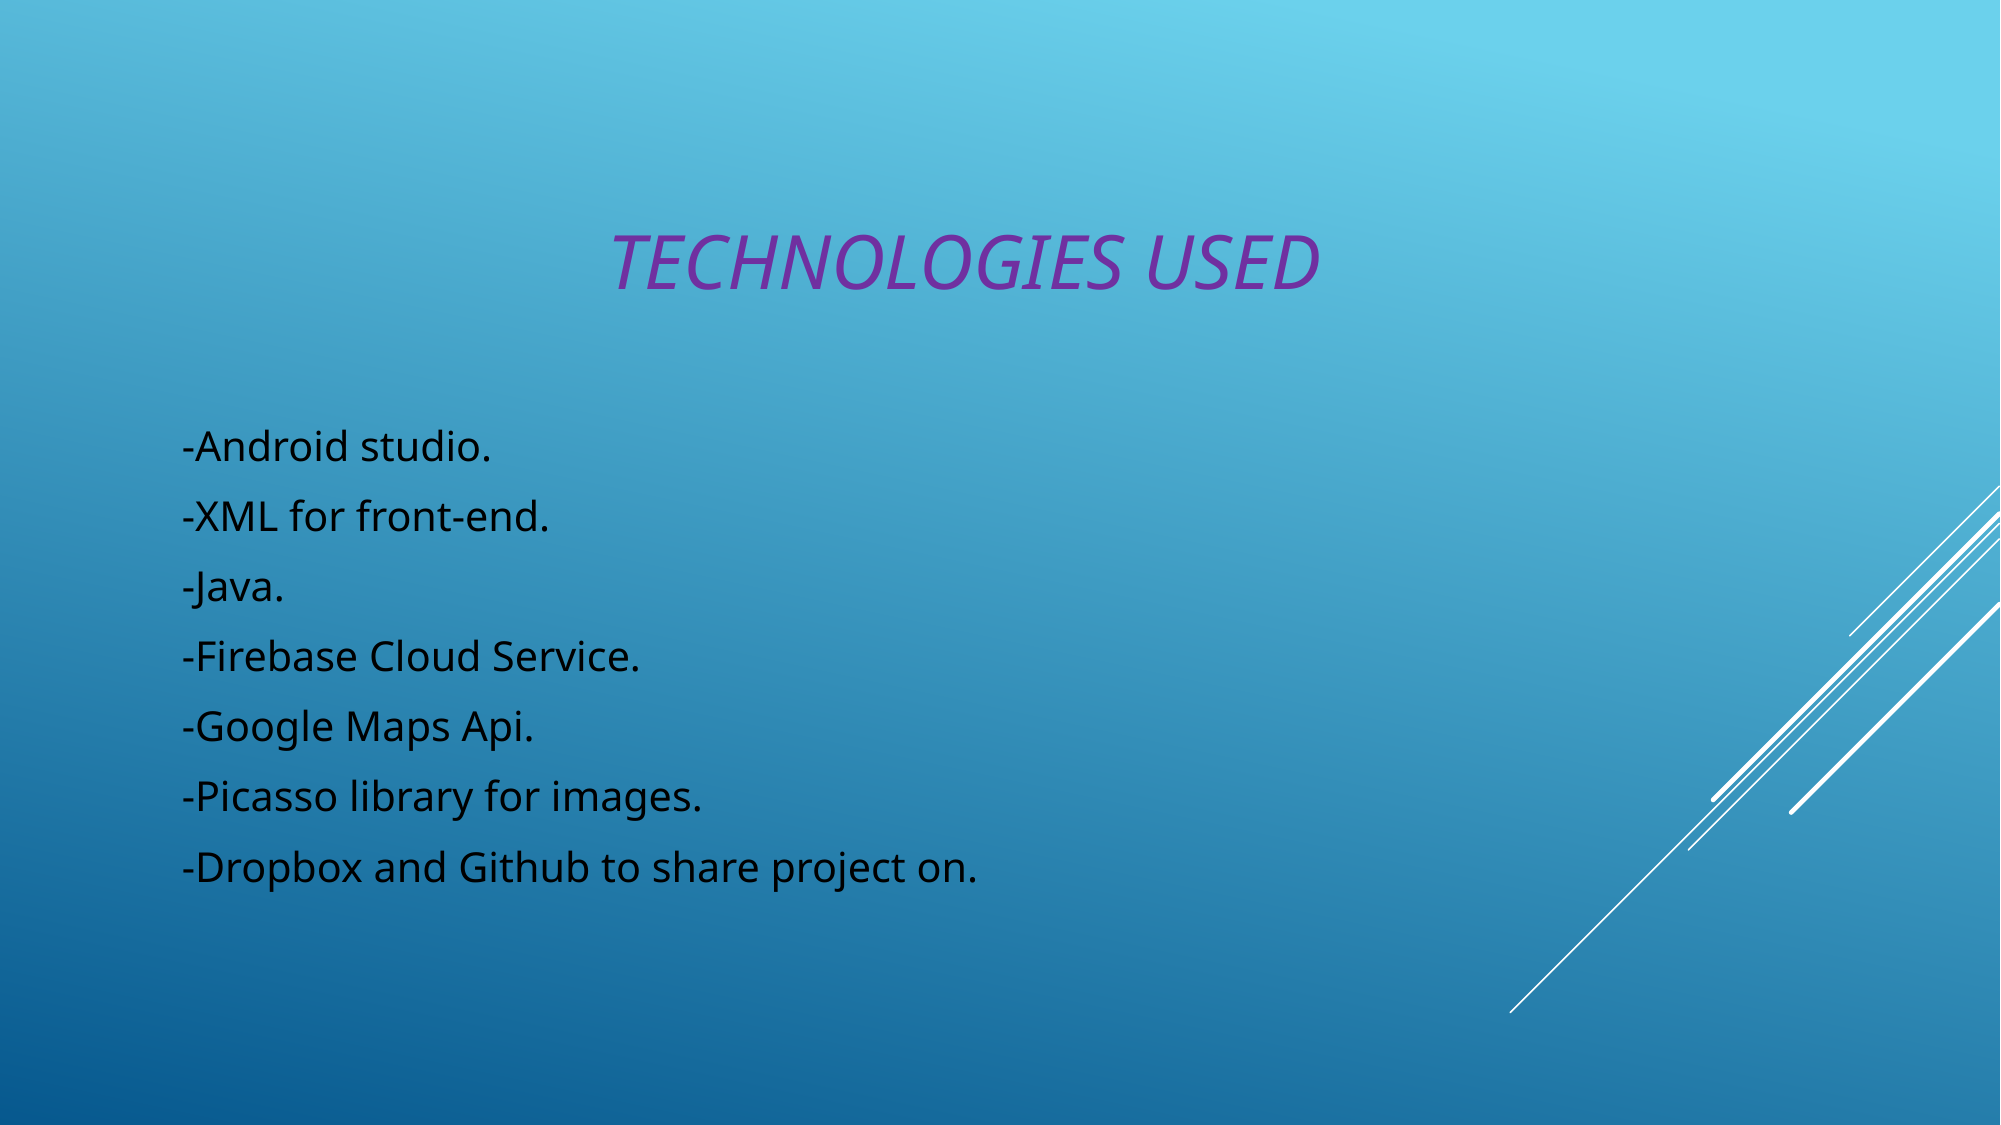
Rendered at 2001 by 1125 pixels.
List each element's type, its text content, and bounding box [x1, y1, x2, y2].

list -Android studio. -XML for front-end. -Java. -Firebase Cloud Service. -Google Maps Api. -Picasso library for images. -Dropbox and Github to share project on. [166, 412, 1567, 900]
title Technologies used [112, 65, 1817, 313]
